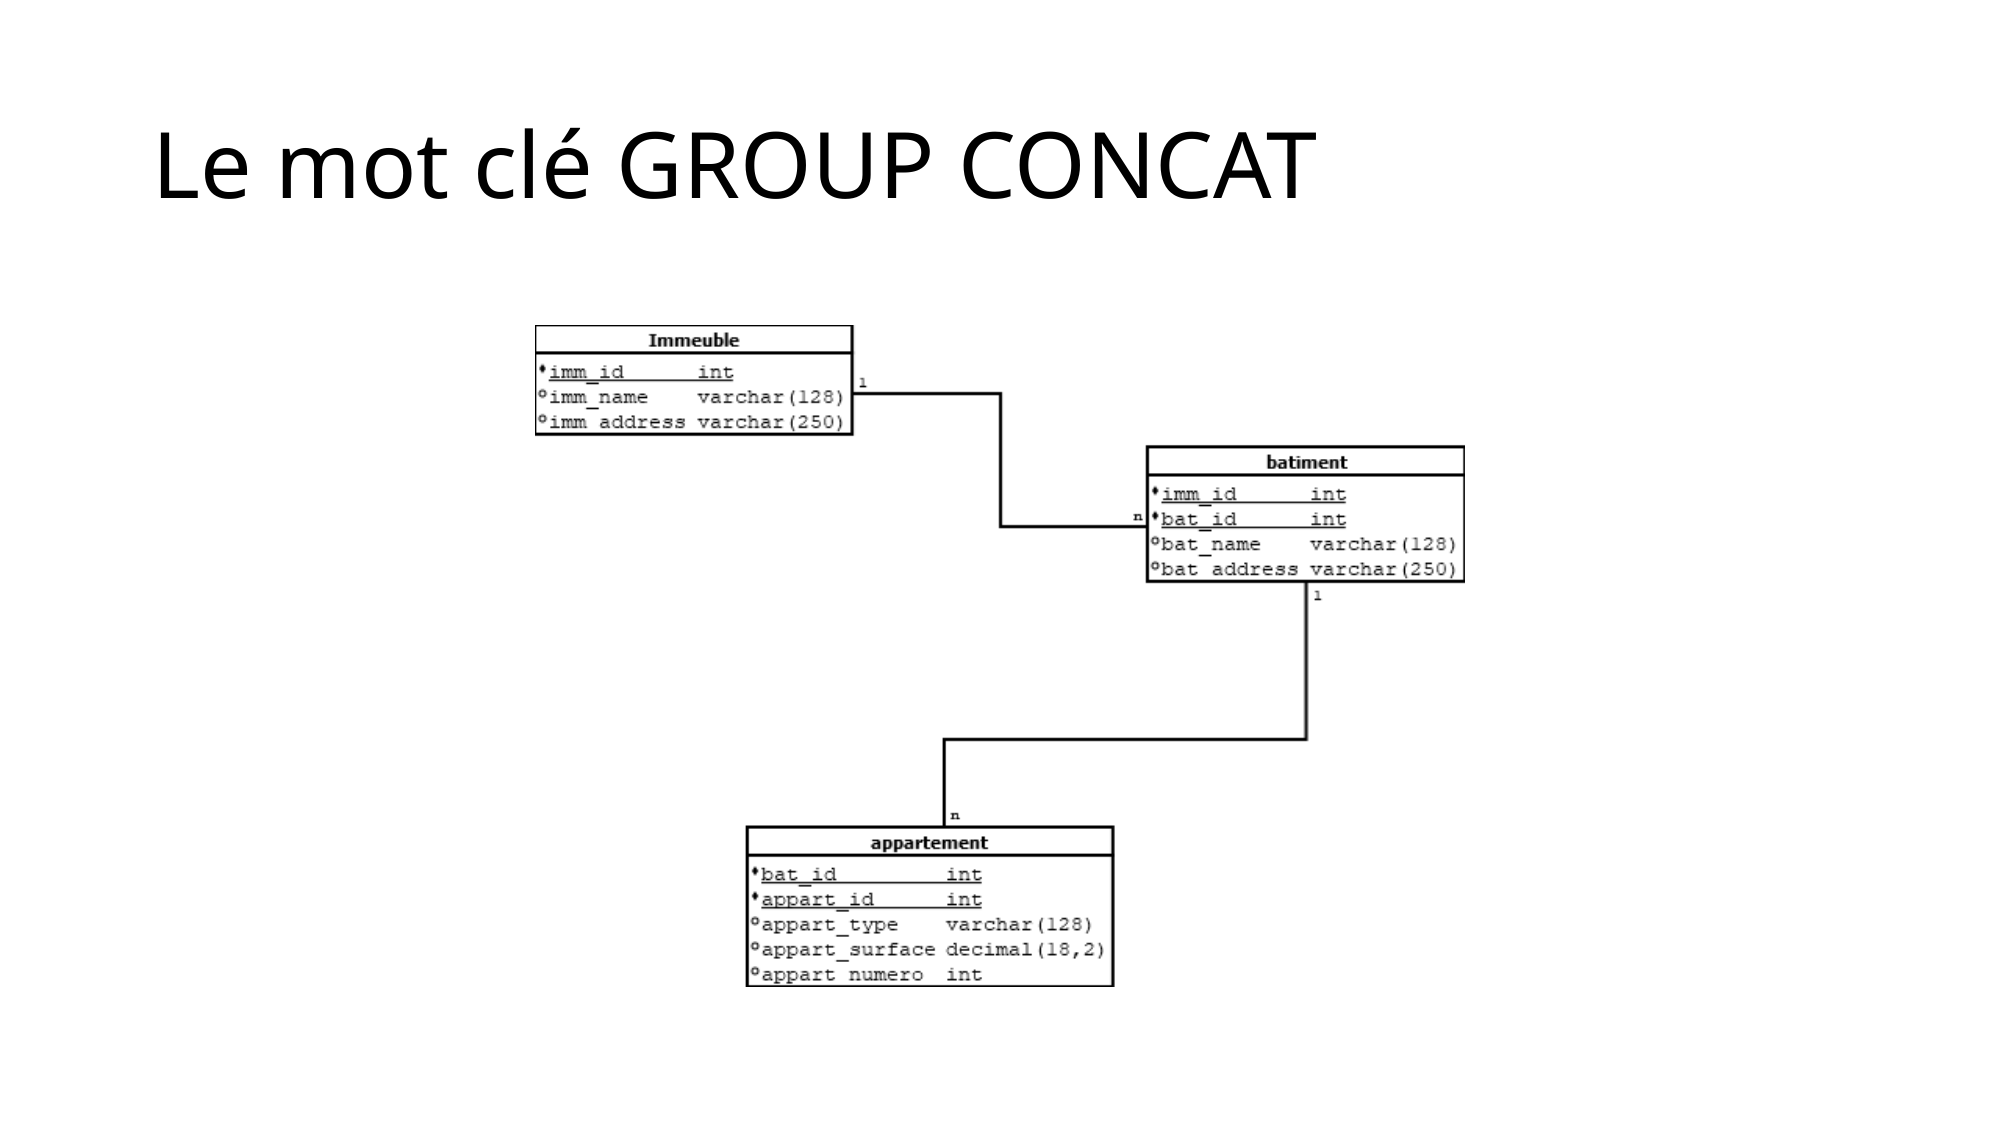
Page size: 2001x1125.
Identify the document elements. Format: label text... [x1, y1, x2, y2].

title Le mot clé GROUP CONCAT [137, 59, 1863, 278]
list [535, 325, 1465, 987]
